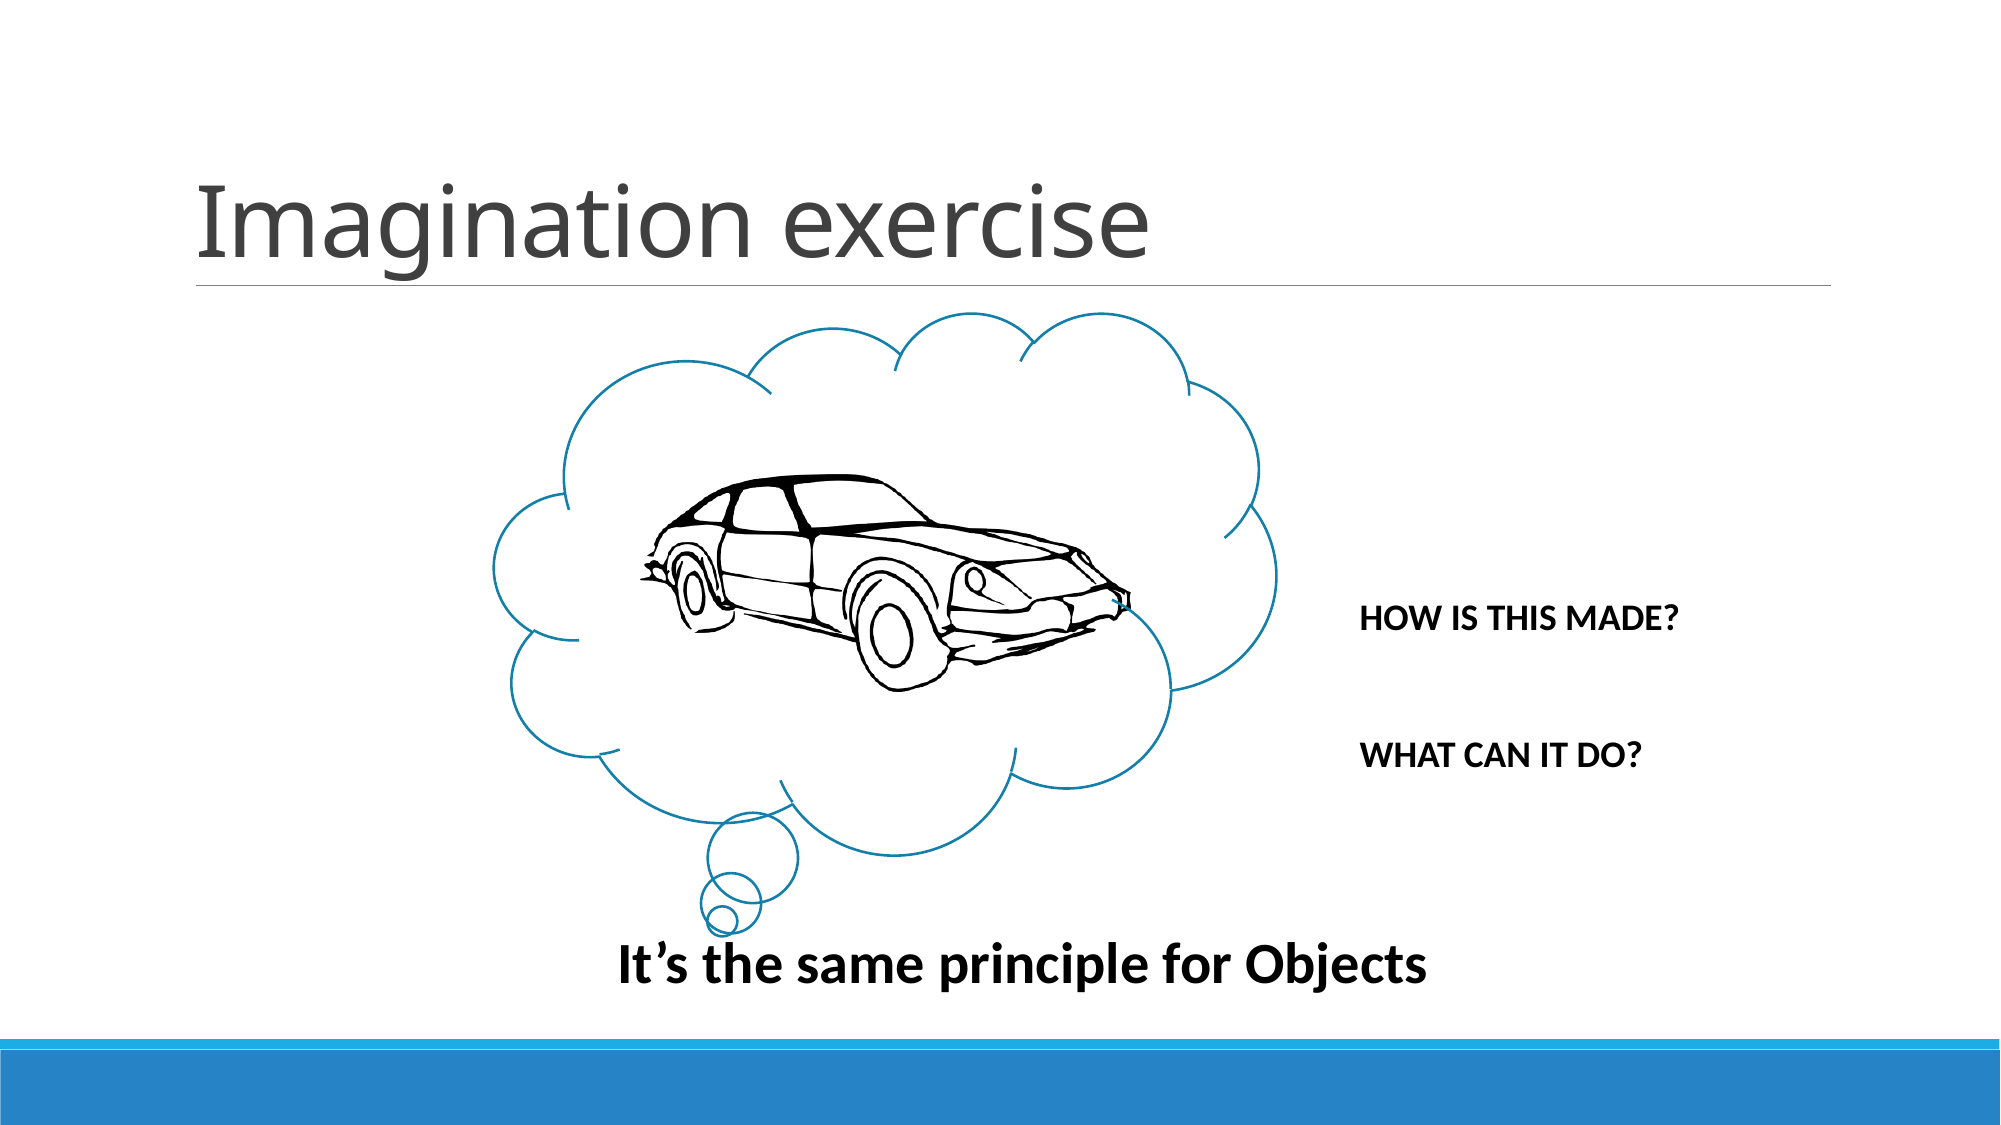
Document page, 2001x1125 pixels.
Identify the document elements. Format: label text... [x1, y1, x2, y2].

text_box WHAT CAN IT DO? [1344, 722, 1659, 783]
text_box HOW IS THIS MADE? [1344, 585, 1696, 646]
text_box It’s the same principle for Objects [602, 918, 1780, 1003]
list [639, 473, 1131, 692]
text_box [492, 312, 1278, 918]
title Imagination exercise [180, 47, 1830, 285]
